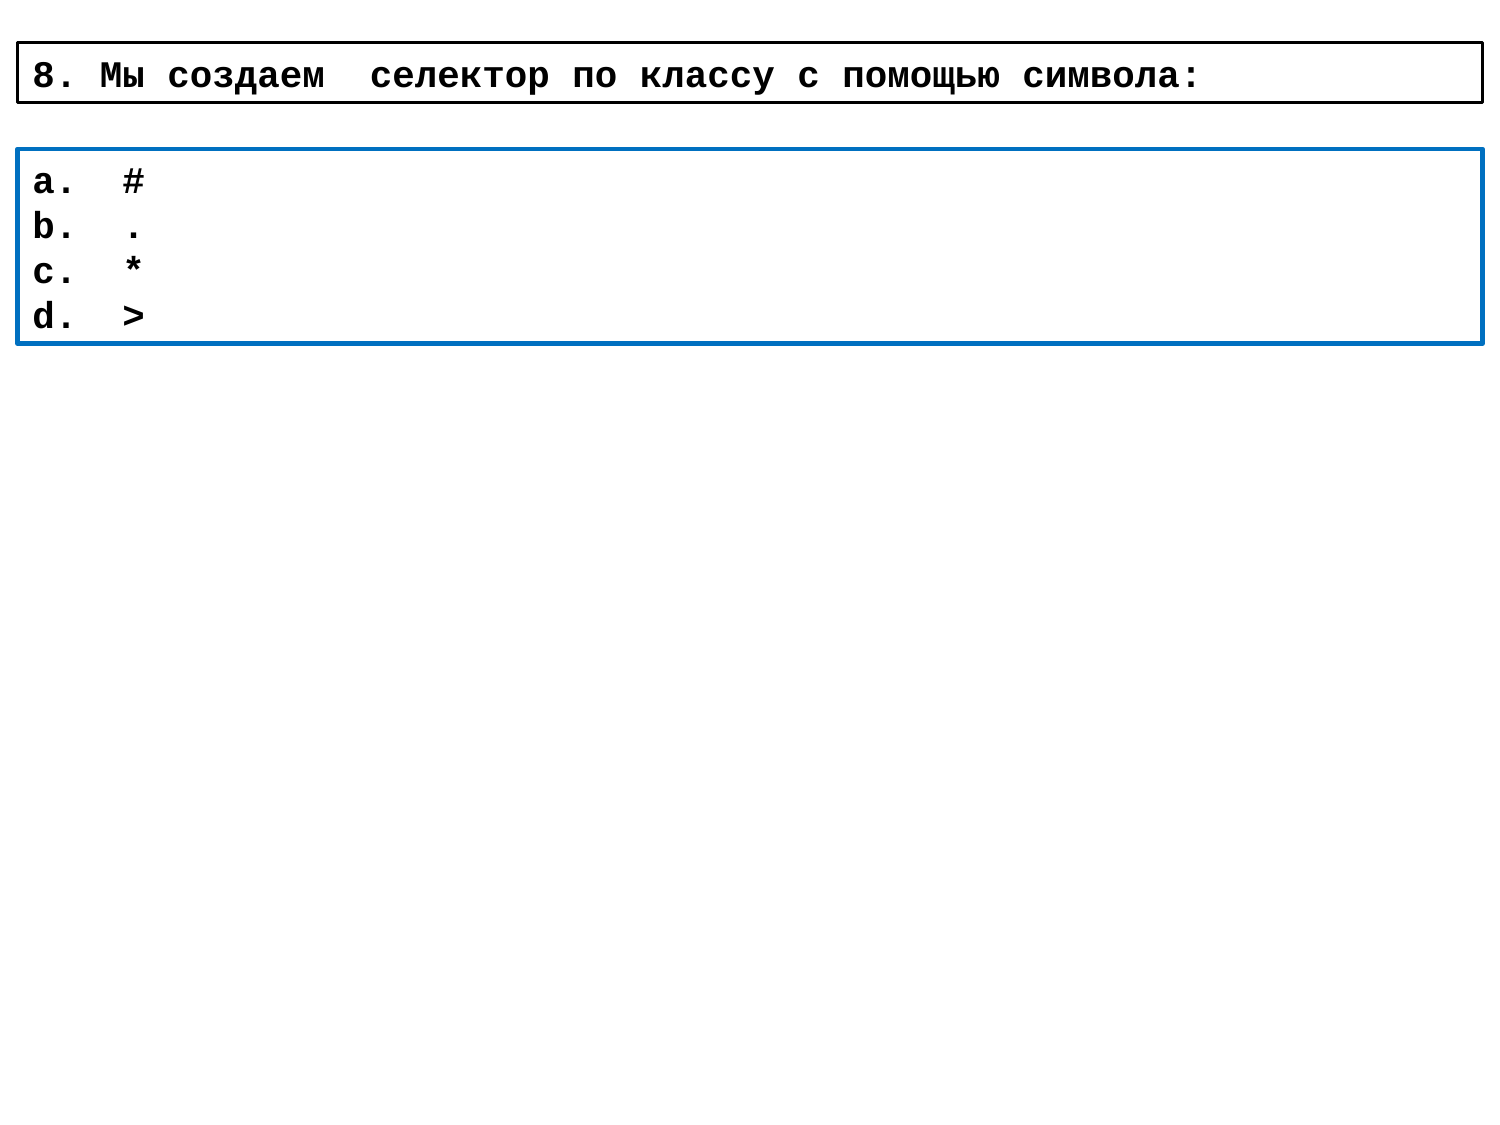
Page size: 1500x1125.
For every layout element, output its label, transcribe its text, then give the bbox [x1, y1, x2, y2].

text_box 8. Мы создаем селектор по классу с помощью символа: [17, 42, 1483, 103]
text_box a. # b. . c. * d. > [17, 148, 1483, 344]
